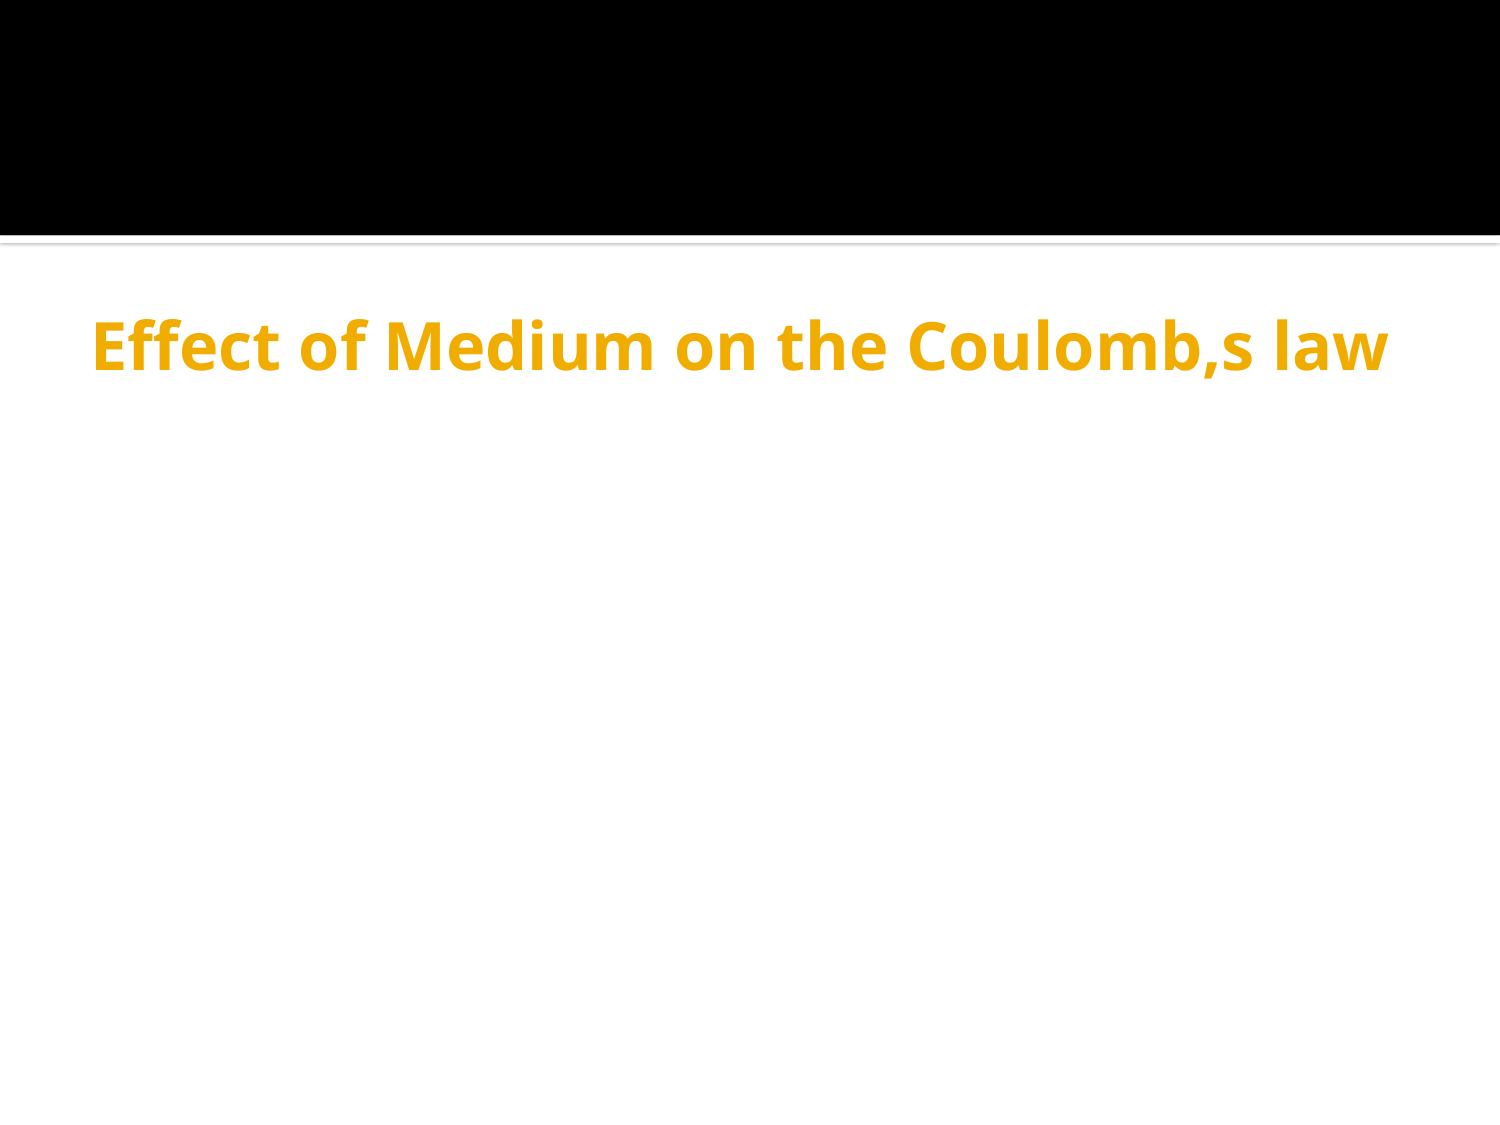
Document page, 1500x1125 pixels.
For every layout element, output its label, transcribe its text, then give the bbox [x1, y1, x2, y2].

title Effect of Medium on the Coulomb,s law [75, 137, 1425, 550]
